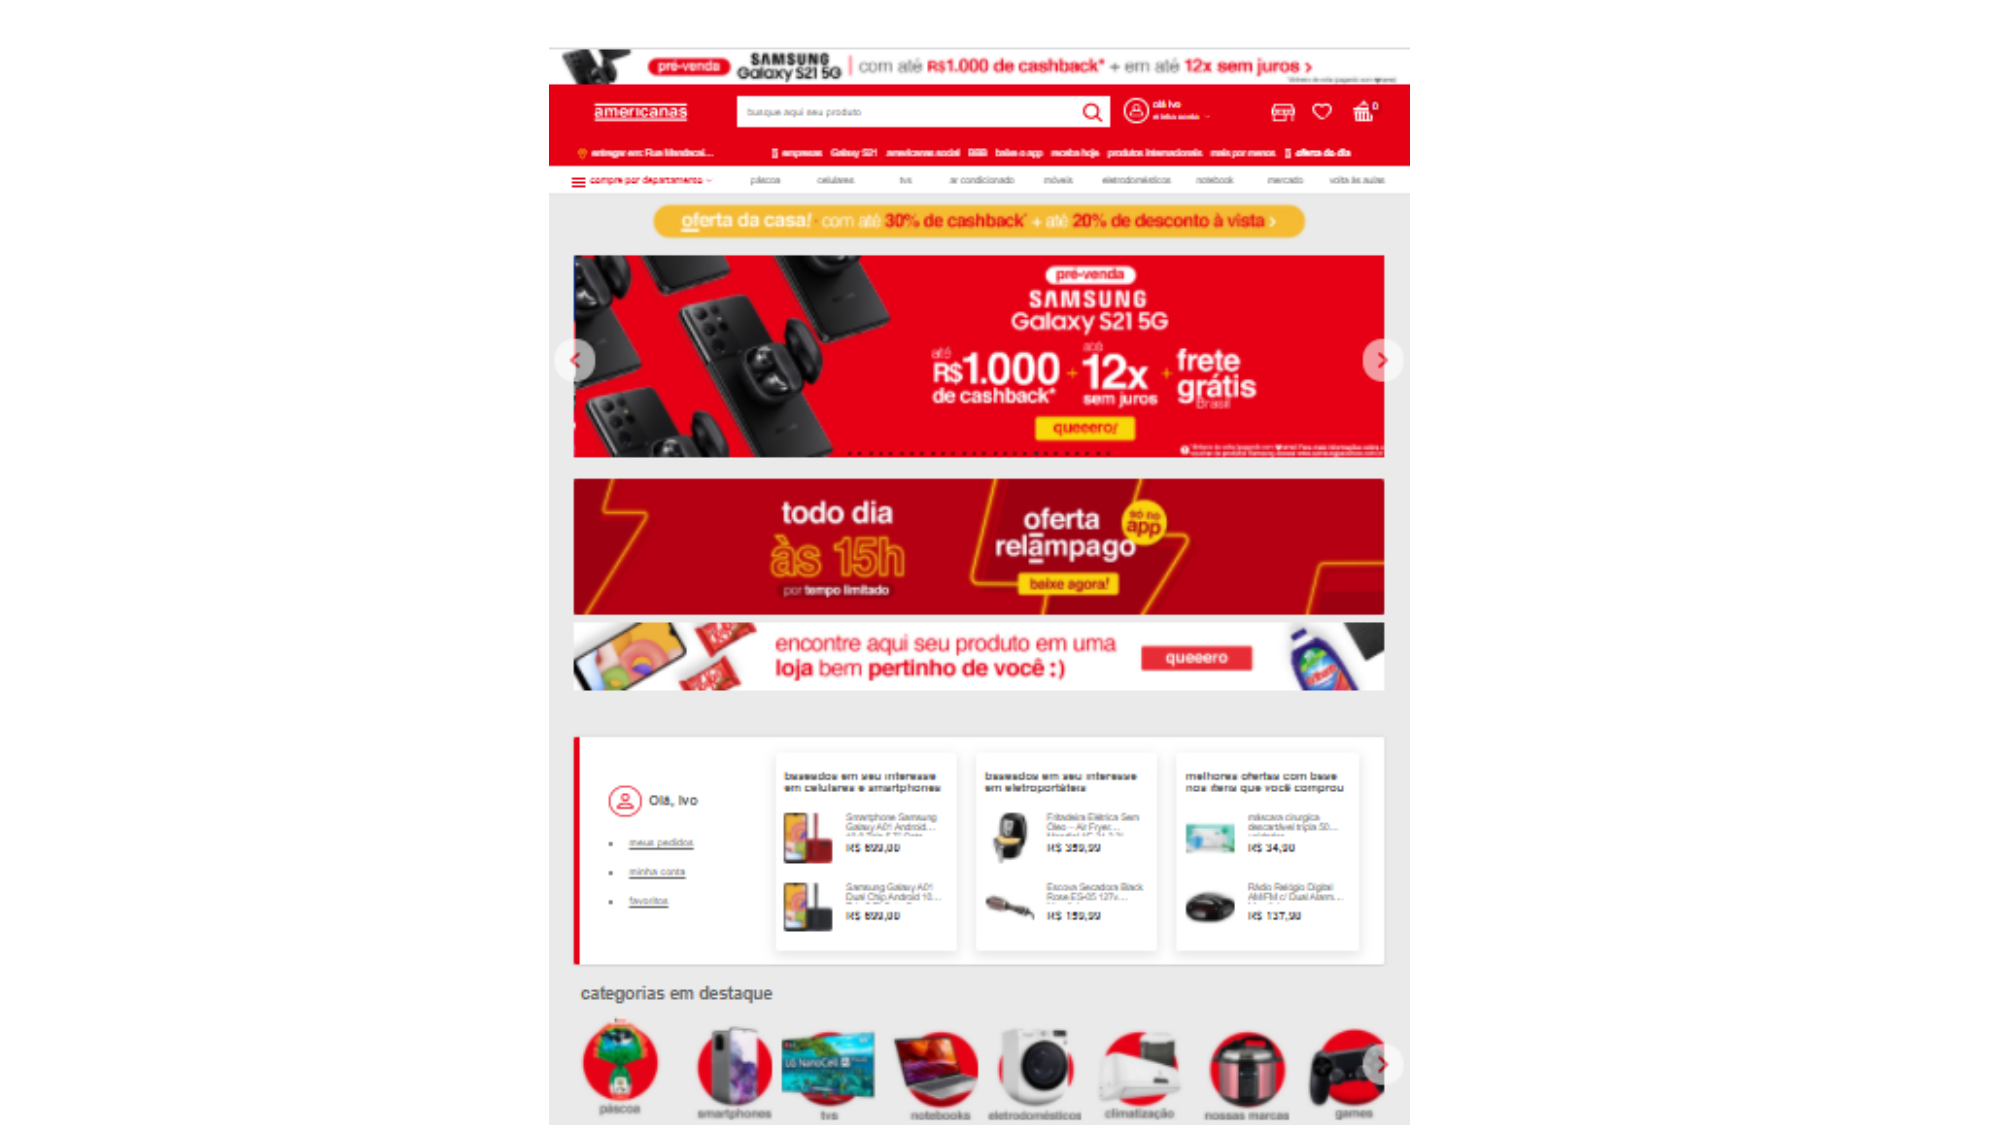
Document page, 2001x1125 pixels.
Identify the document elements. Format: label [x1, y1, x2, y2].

picture [549, 46, 1410, 1125]
